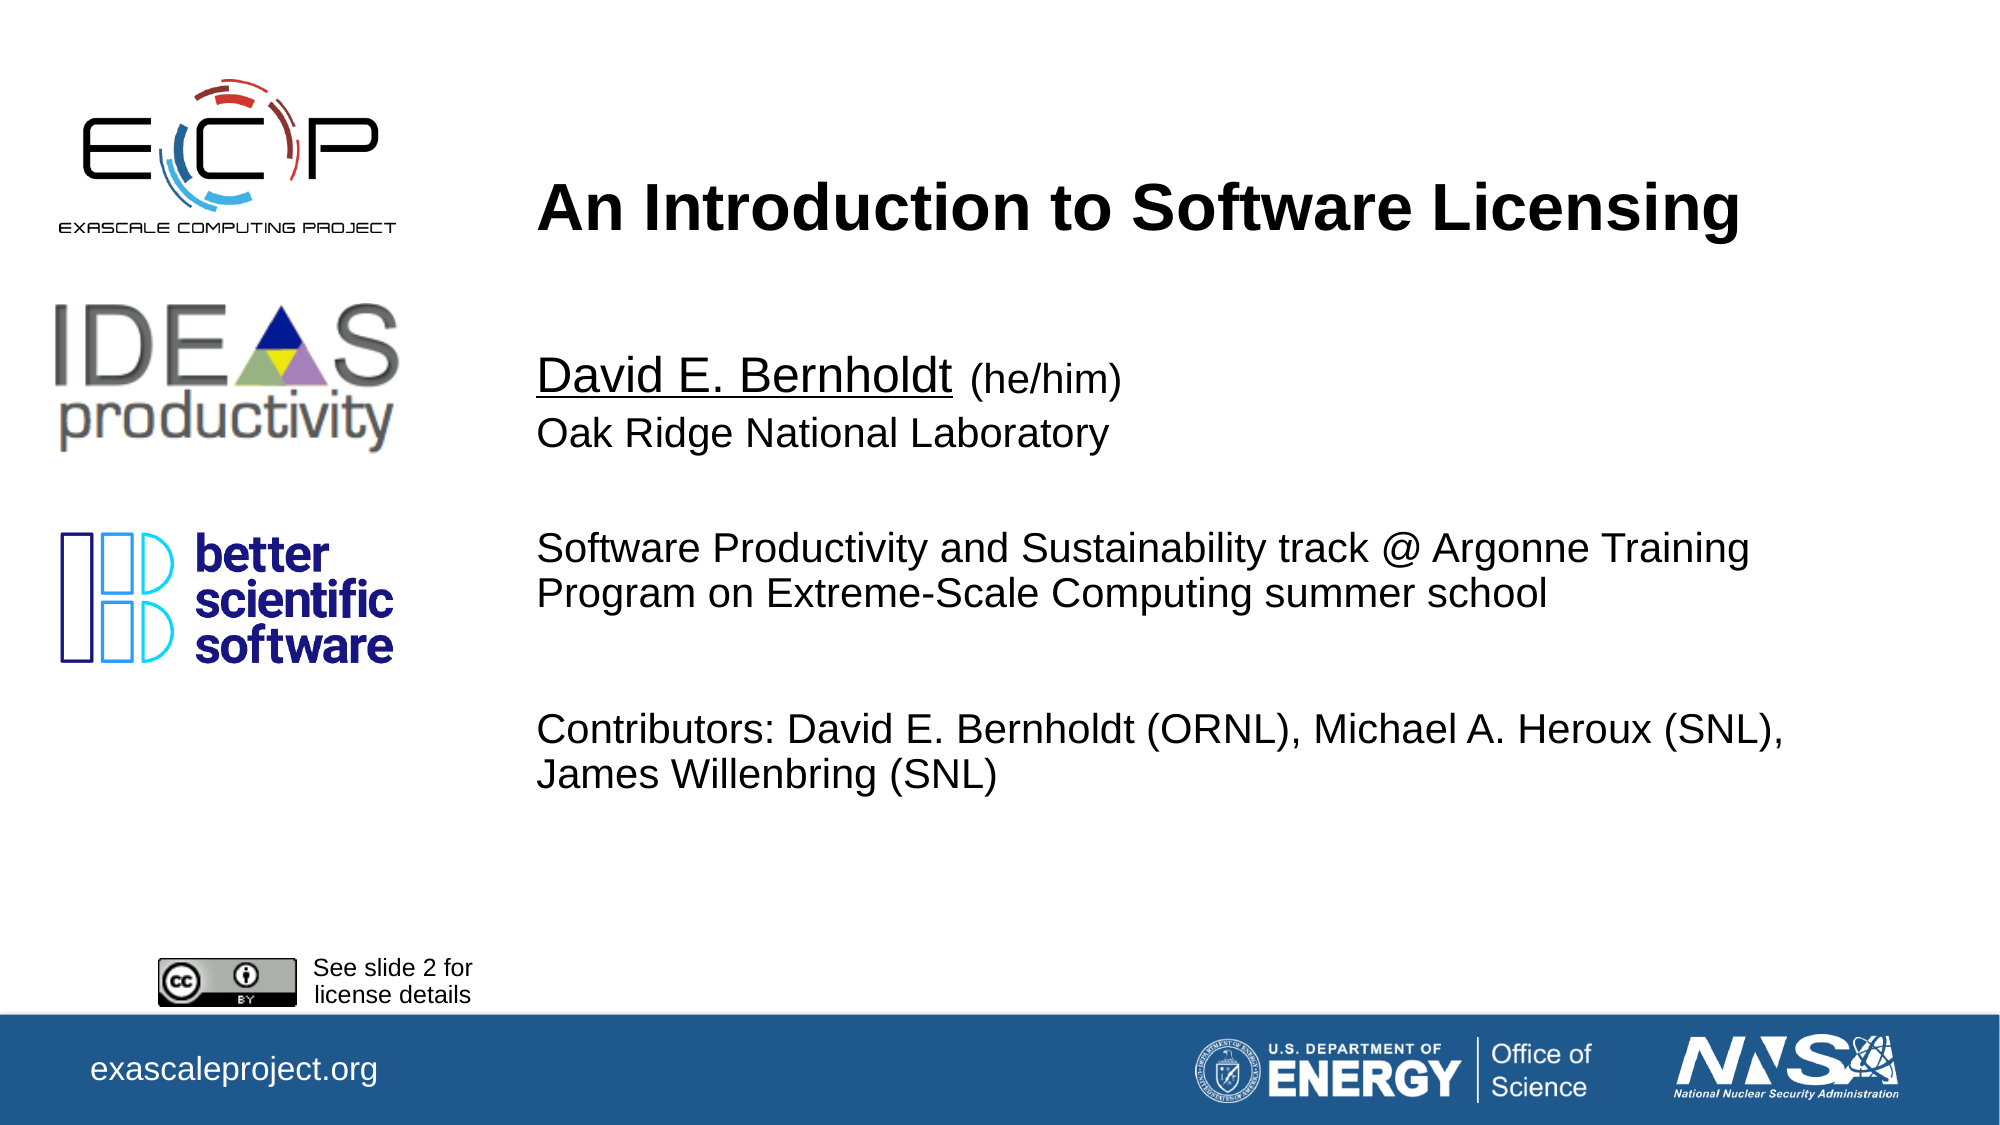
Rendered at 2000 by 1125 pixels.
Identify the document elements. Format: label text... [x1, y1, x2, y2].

picture [54, 303, 401, 454]
list Oak Ridge National Laboratory [520, 403, 1882, 465]
list Contributors: David E. Bernholdt (ORNL), Michael A. Heroux (SNL), James Willenbring (SNL) [520, 699, 1882, 806]
picture [1195, 1037, 1592, 1103]
title An Introduction to Software Licensing [521, 82, 1882, 252]
picture [54, 523, 401, 672]
list (he/him) [954, 349, 1233, 403]
picture [1673, 1034, 1899, 1106]
list David E. Bernholdt [520, 341, 973, 403]
picture [158, 958, 297, 1007]
list Software Productivity and Sustainability track @ Argonne Training Program on Extreme-Scale Computing summer school [520, 518, 1882, 699]
picture [59, 79, 396, 233]
